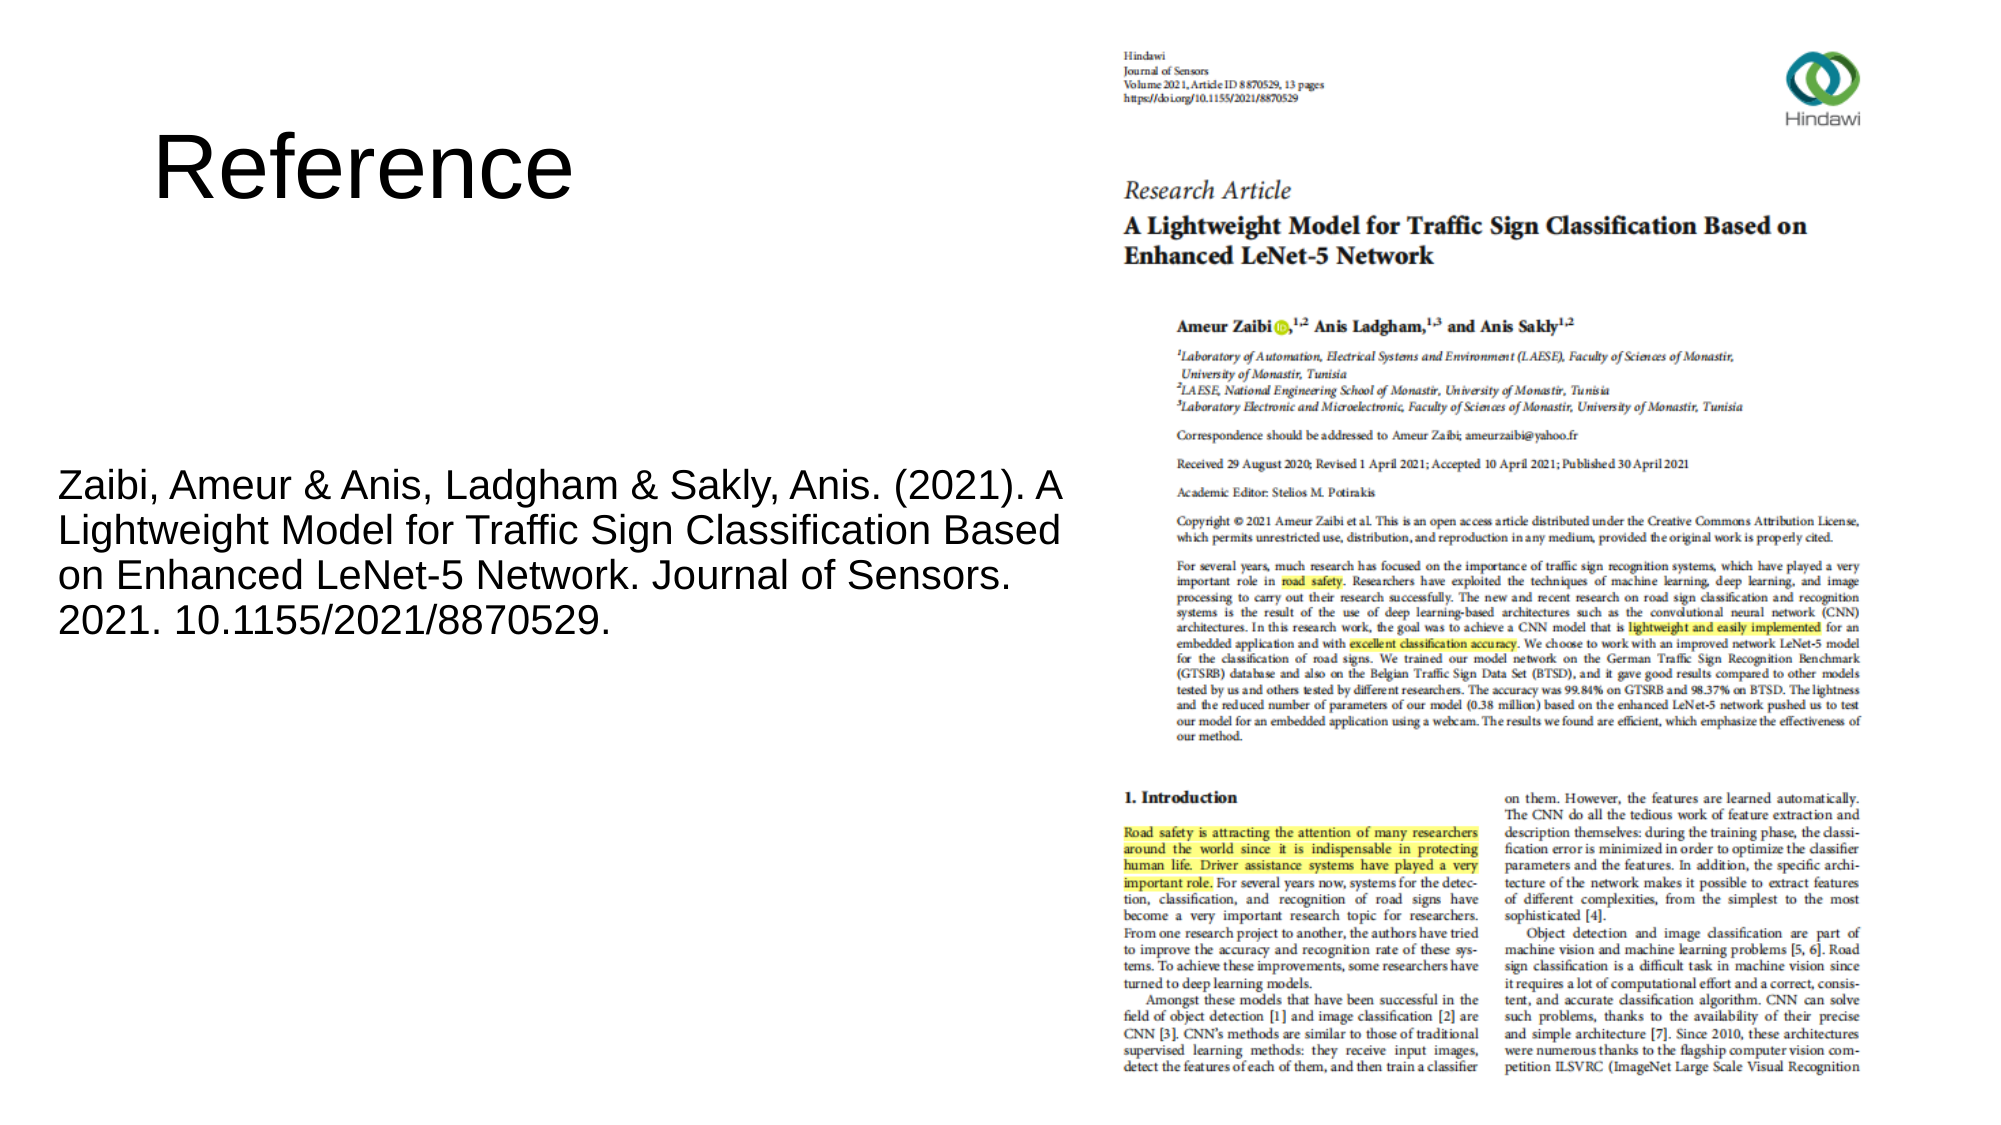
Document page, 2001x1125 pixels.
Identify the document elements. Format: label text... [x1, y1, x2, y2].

text_box Reference [137, 59, 1089, 278]
picture [1094, 30, 1902, 1105]
text_box Zaibi, Ameur & Anis, Ladgham & Sakly, Anis. (2021). A Lightweight Model for Traffic Sign Classification Based on Enhanced LeNet-5 Network. Journal of Sensors. 2021. 10.1155/2021/8870529. [43, 456, 1089, 718]
